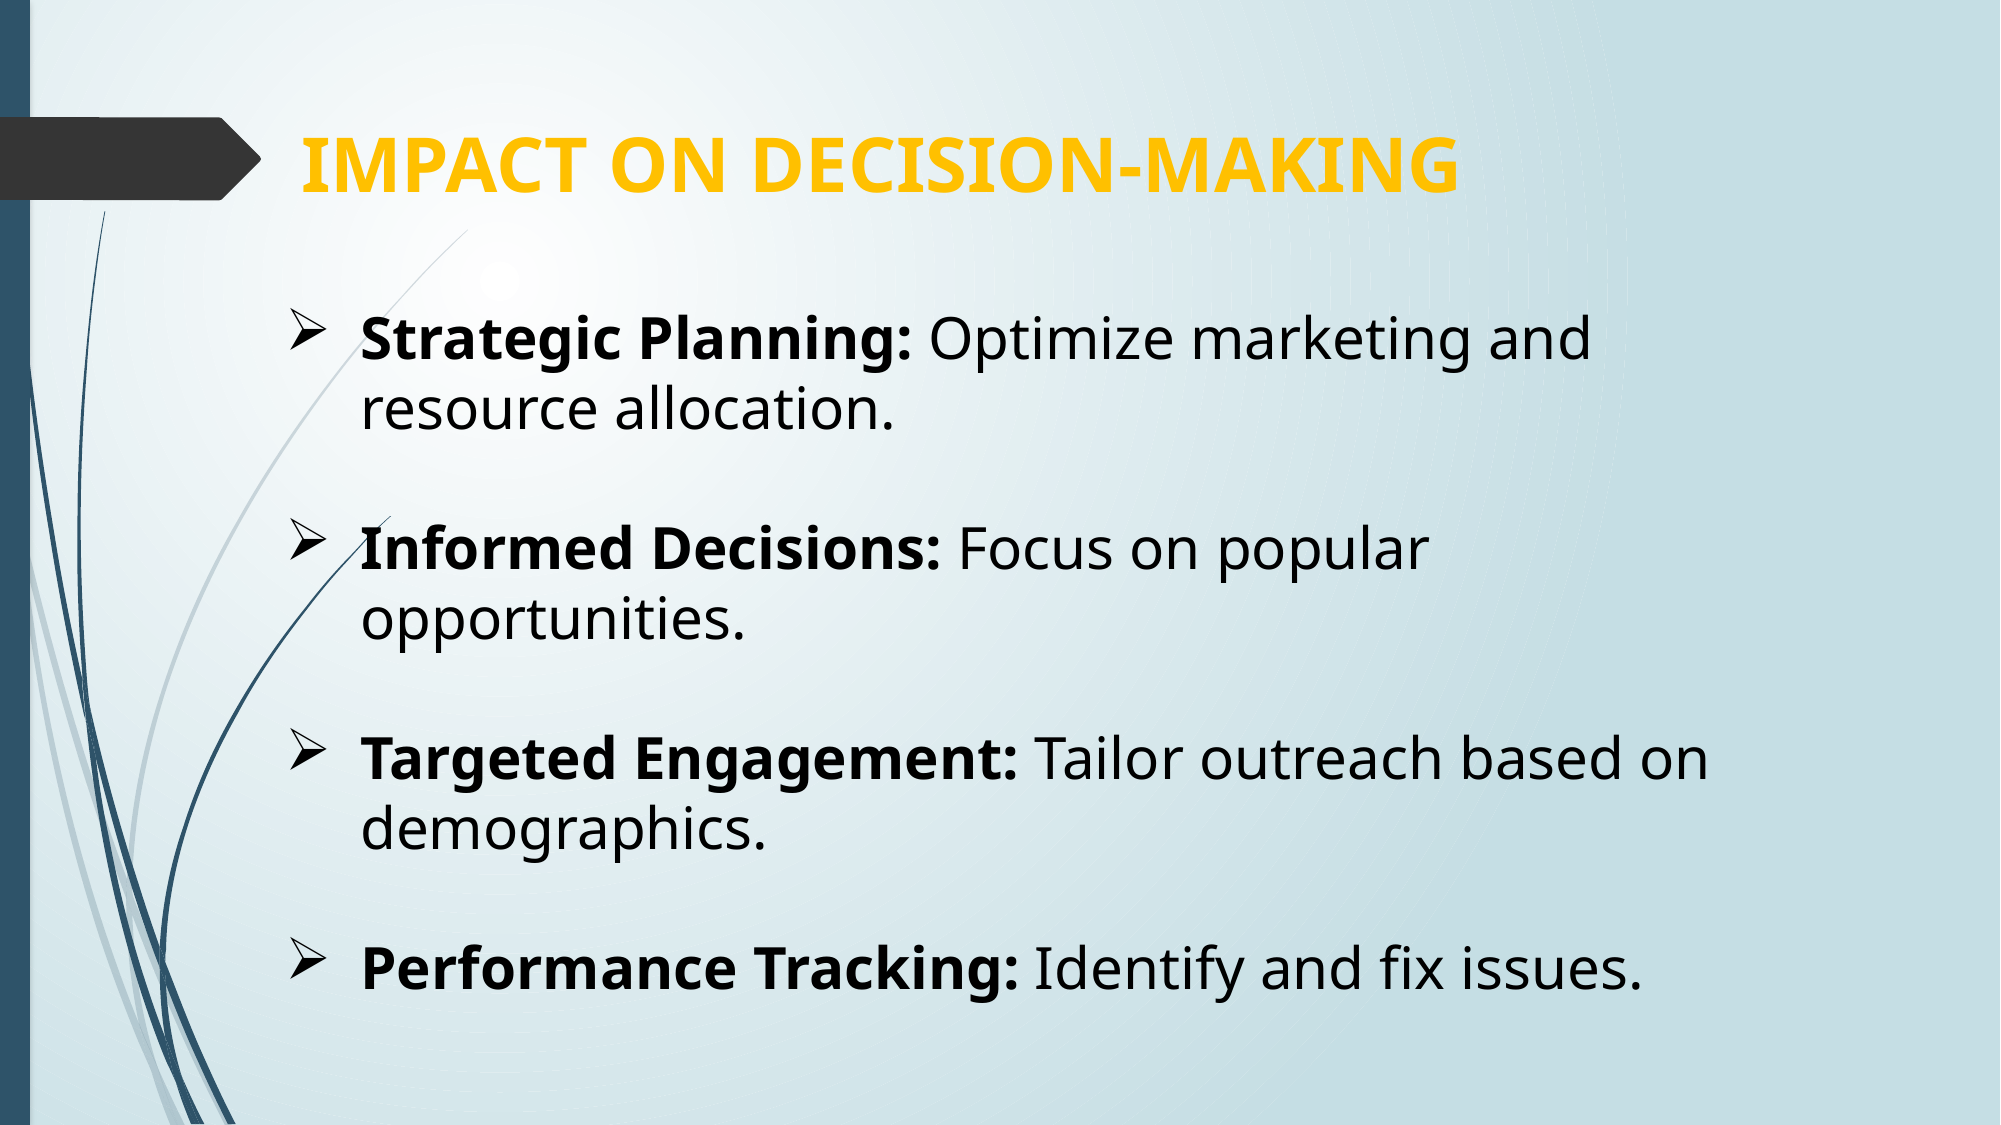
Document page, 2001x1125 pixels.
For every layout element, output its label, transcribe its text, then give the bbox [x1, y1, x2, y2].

title IMPACT ON DECISION-MAKING [286, 109, 1487, 237]
text_box Strategic Planning: Optimize marketing and resource allocation. Informed Decisions: Focus on popular opportunities. Targeted Engagement: Tailor outreach based on demographics. Performance Tracking: Identify and fix issues. [270, 293, 1811, 1079]
